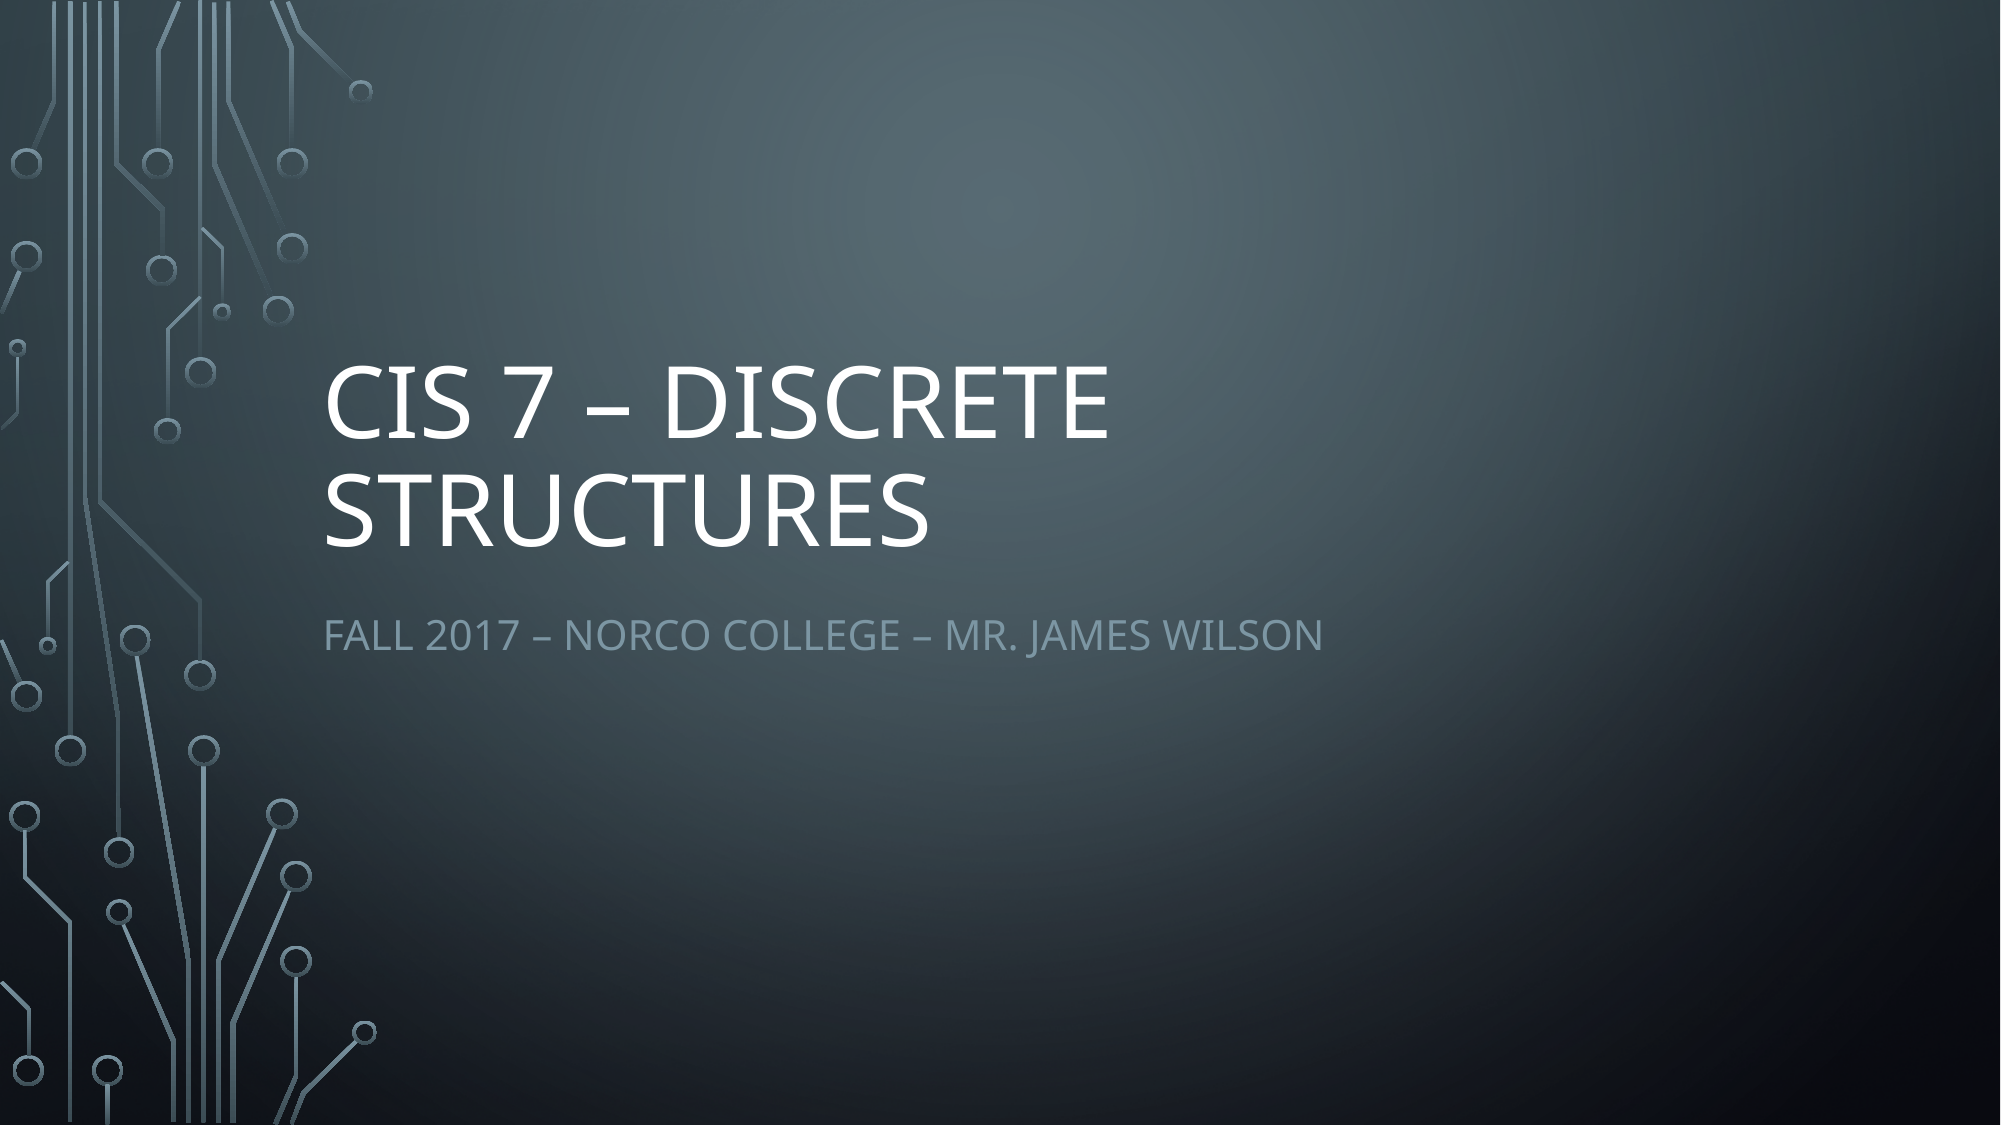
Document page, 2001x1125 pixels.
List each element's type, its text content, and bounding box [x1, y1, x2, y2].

title CIS 7 – Discrete Structures [307, 184, 1750, 576]
subtitle Fall 2017 – Norco College – Mr. James Wilson [307, 590, 1750, 863]
